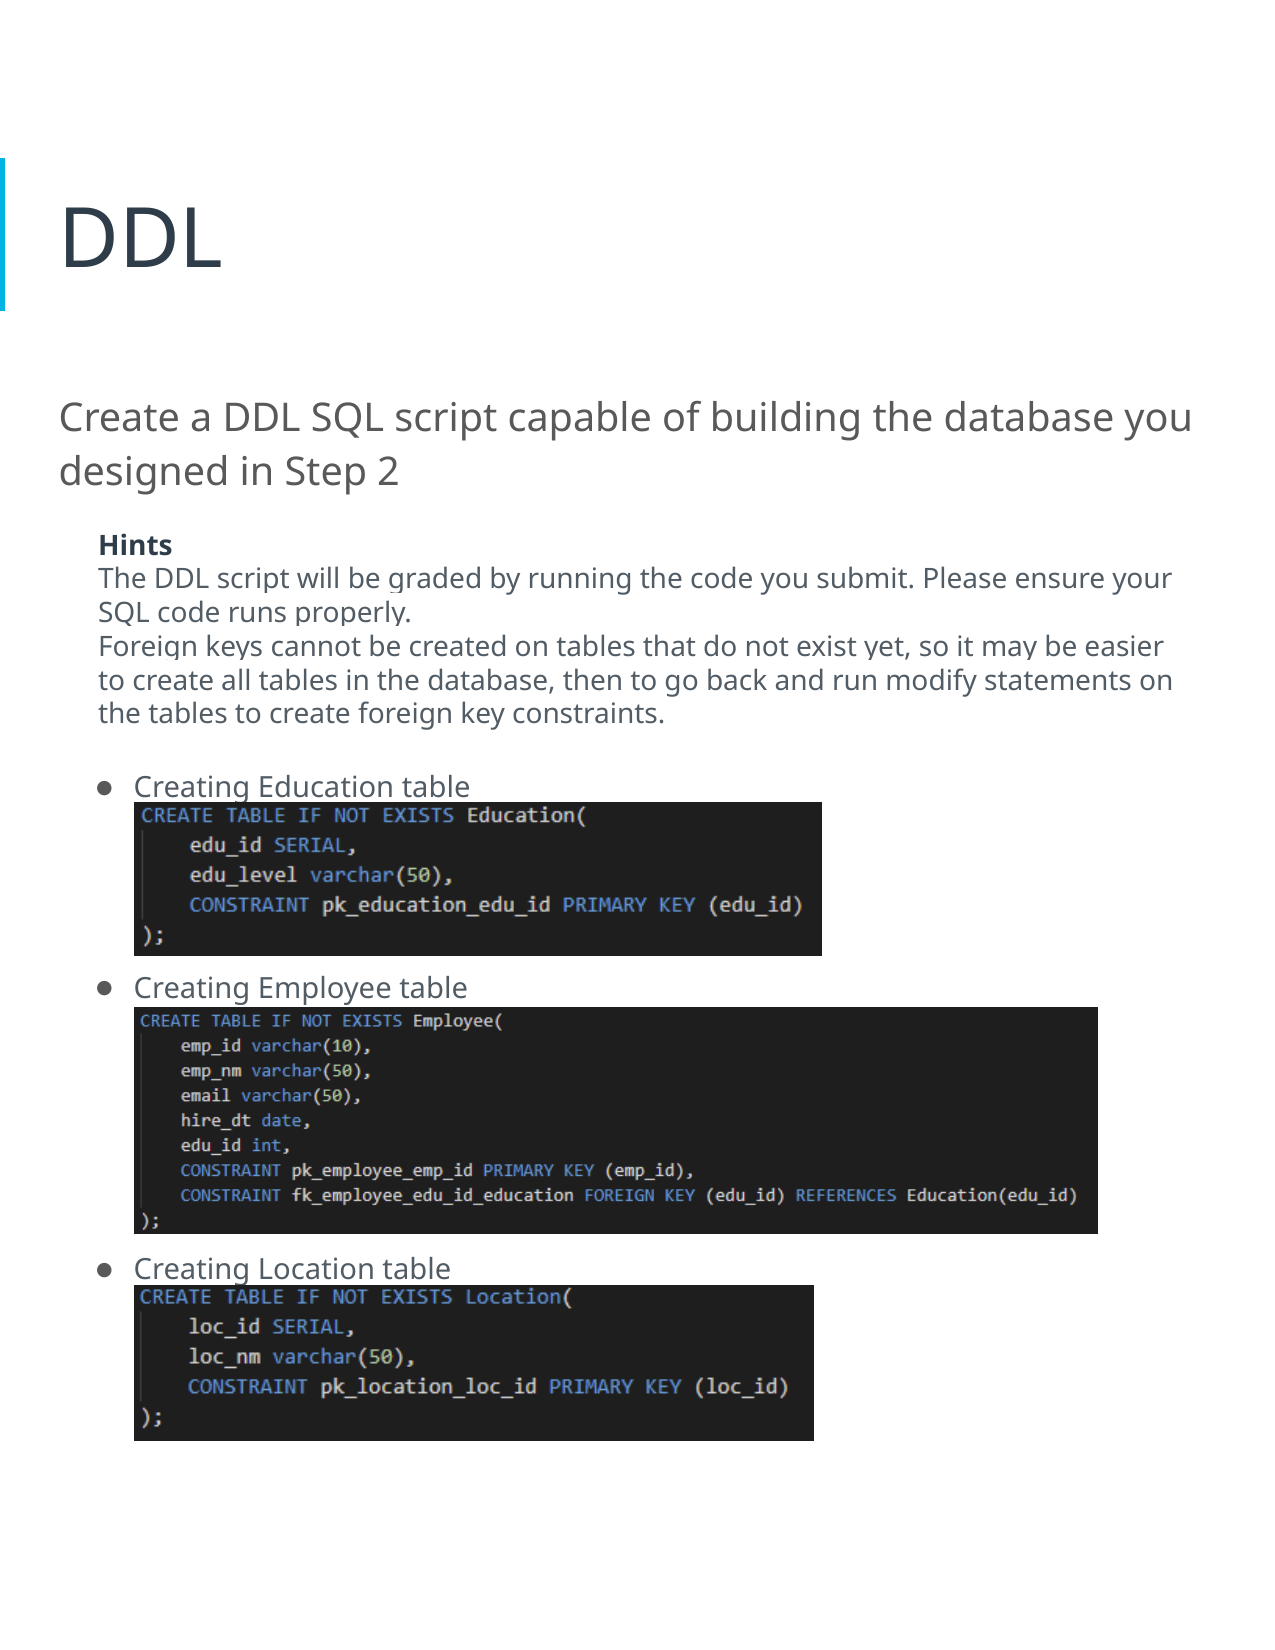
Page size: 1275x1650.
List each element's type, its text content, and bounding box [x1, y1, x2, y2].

picture [134, 1007, 1099, 1235]
picture [134, 802, 823, 956]
picture [134, 1285, 815, 1441]
title DDL [43, 142, 1232, 327]
list Create a DDL SQL script capable of building the database you designed in Step 2 Hints The DDL script will be graded by running the code you submit. Please ensure your SQL code runs properly. Foreign keys cannot be created on tables that do not exist yet, so it may be easier to create all tables in the database, then to go back and run modify statements on the tables to create foreign key constraints. Creating Education table Creating Employee table Creating Location table [43, 369, 1232, 1639]
